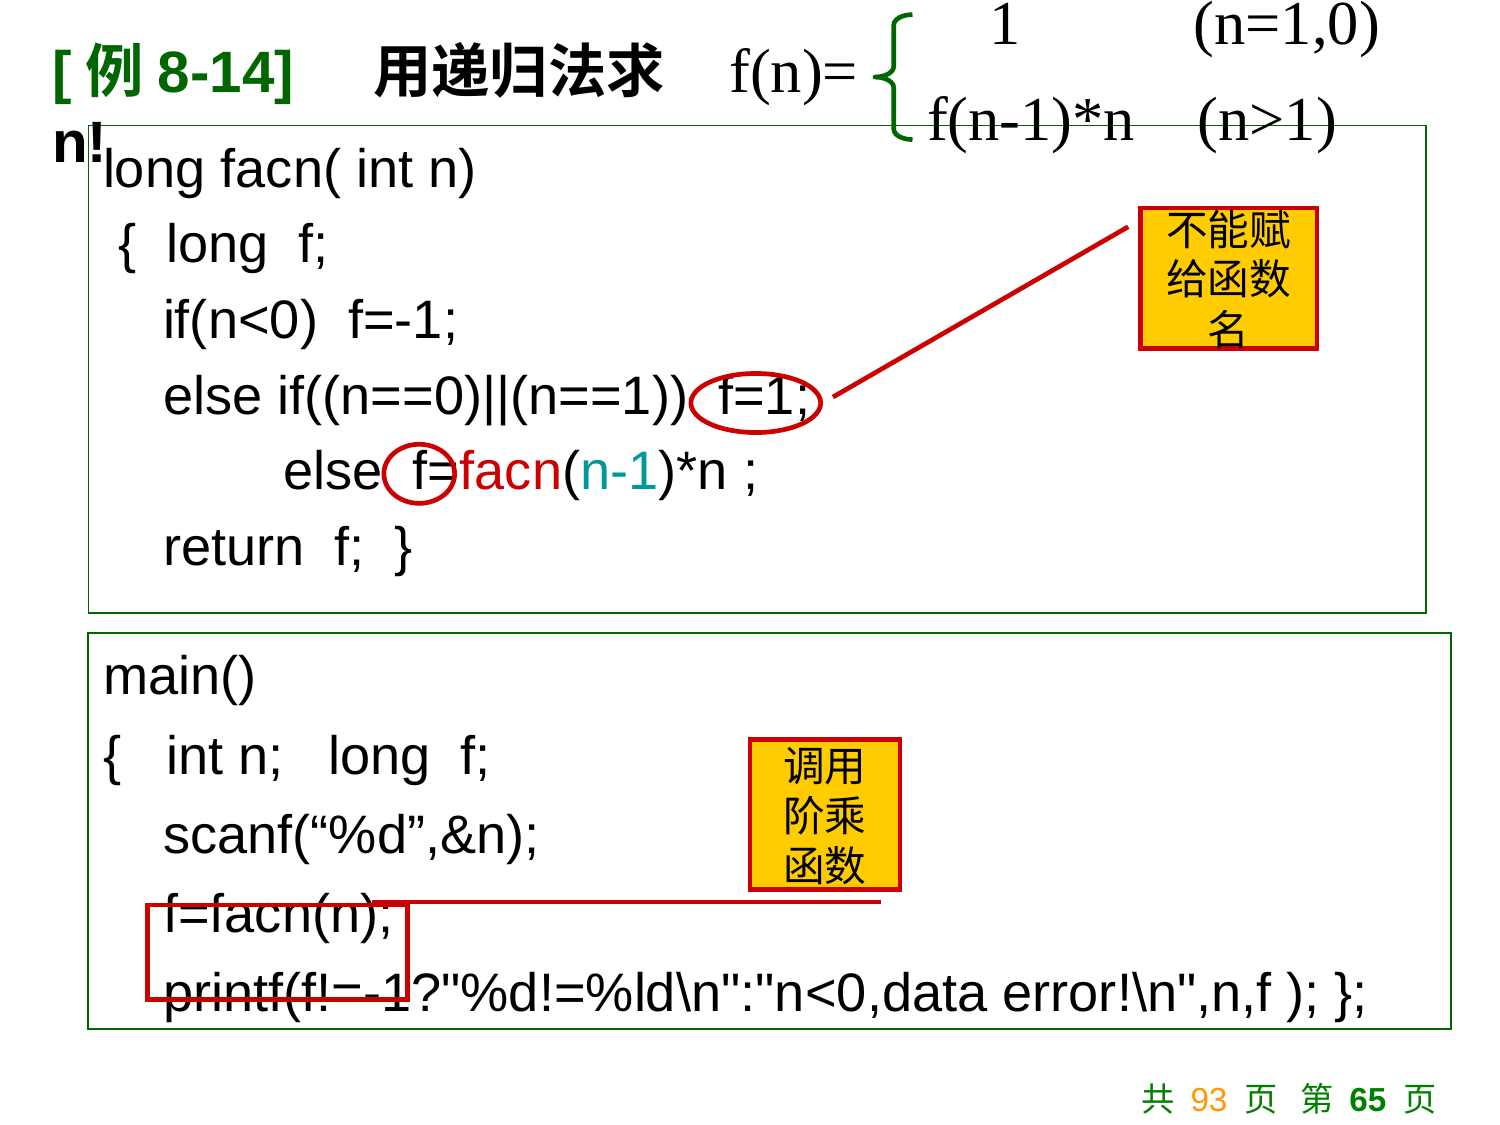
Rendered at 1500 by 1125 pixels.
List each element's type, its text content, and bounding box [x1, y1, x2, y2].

text_box f(n-1)*n (n>1) [912, 70, 1463, 161]
text_box long facn( int n) { long f; if(n<0) f=-1; else if((n==0)||(n==1)) f=1; else f=facn(n-1)*n ; return f; } [88, 125, 1426, 613]
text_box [147, 739, 901, 1000]
text_box 不能赋给函数名 [1140, 208, 1317, 349]
text_box main() { int n; long f; scanf(“%d”,&n); f=facn(n); printf(f!=-1?"%d!=%ld\n":"n<0,data error!\n",n,f ); }; [88, 633, 1451, 1030]
text_box [875, 14, 913, 140]
text_box [例8-14] 用递归法求n! [37, 27, 703, 182]
text_box 1 (n=1,0) [975, 0, 1475, 65]
text_box [383, 444, 455, 504]
text_box f(n)= [687, 22, 894, 113]
text_box [690, 373, 821, 433]
slide_number 共 93 页 第 65 页 [1057, 1070, 1452, 1125]
